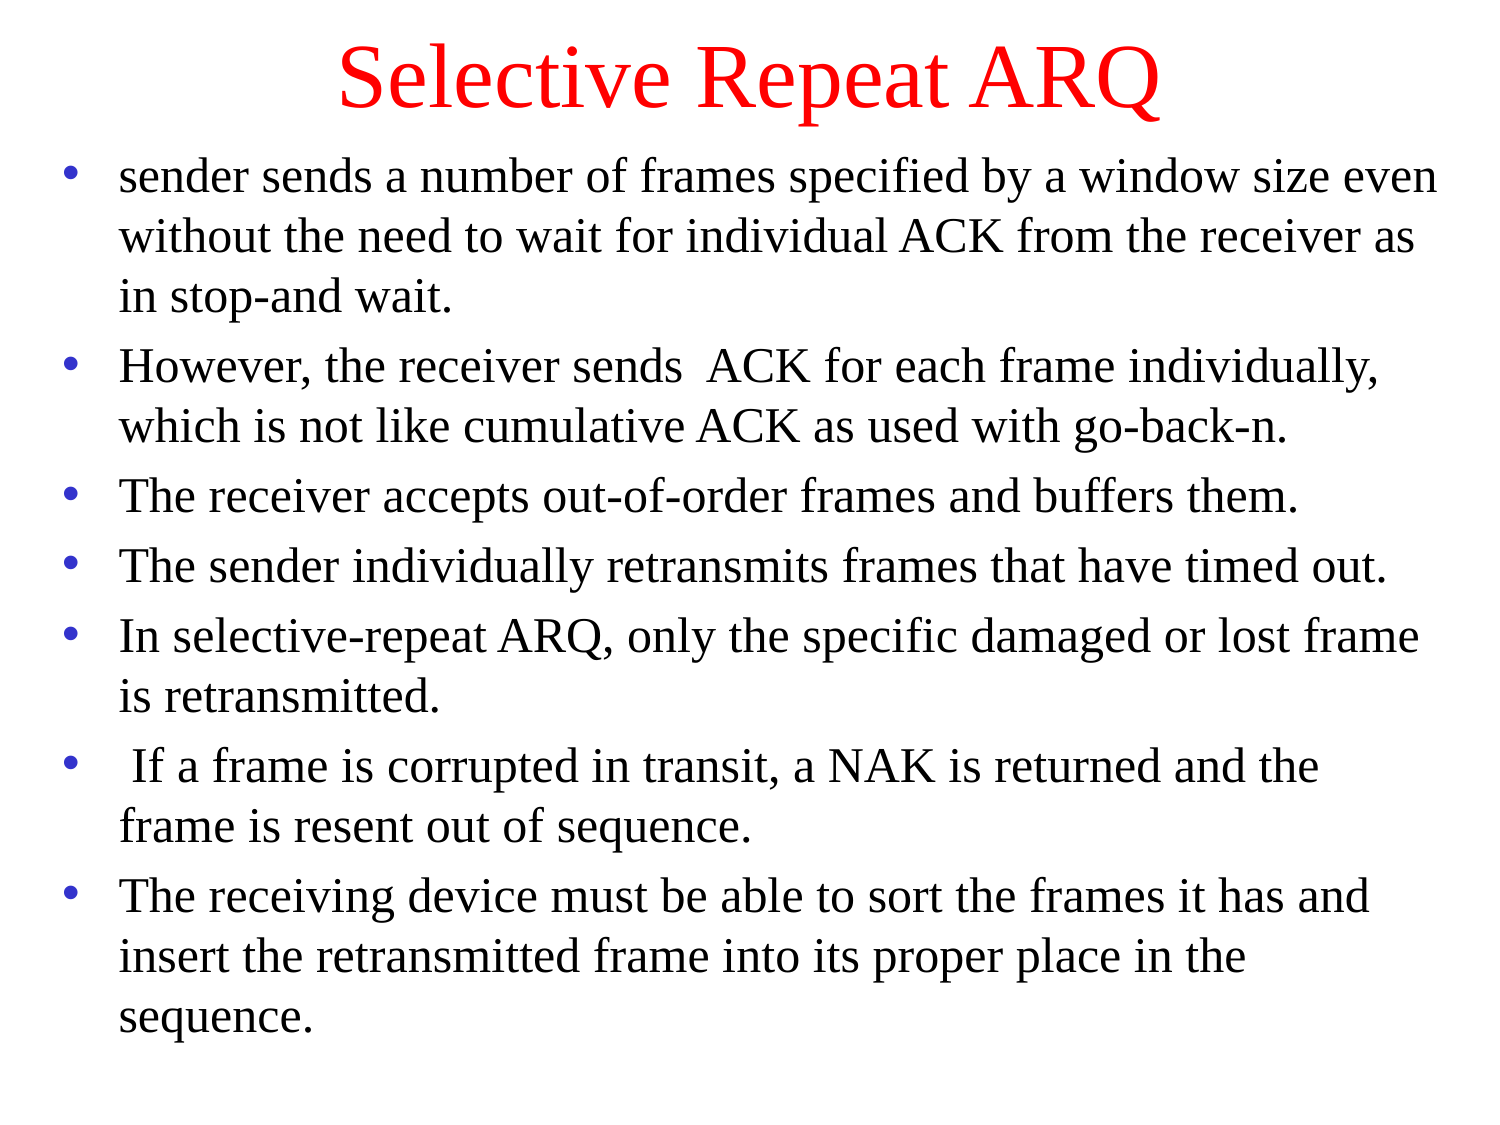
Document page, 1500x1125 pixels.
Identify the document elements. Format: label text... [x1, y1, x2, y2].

title Selective Repeat ARQ [0, 0, 1500, 165]
list sender sends a number of frames specified by a window size even without the need to wait for individual ACK from the receiver as in stop-and wait. However, the receiver sends ACK for each frame individually, which is not like cumulative ACK as used with go-back-n. The receiver accepts out-of-order frames and buffers them. The sender individually retransmits frames that have timed out. In selective-repeat ARQ, only the specific damaged or lost frame is retransmitted. If a frame is corrupted in transit, a NAK is returned and the frame is resent out of sequence. The receiving device must be able to sort the frames it has and insert the retransmitted frame into its proper place in the sequence. [46, 134, 1464, 1103]
